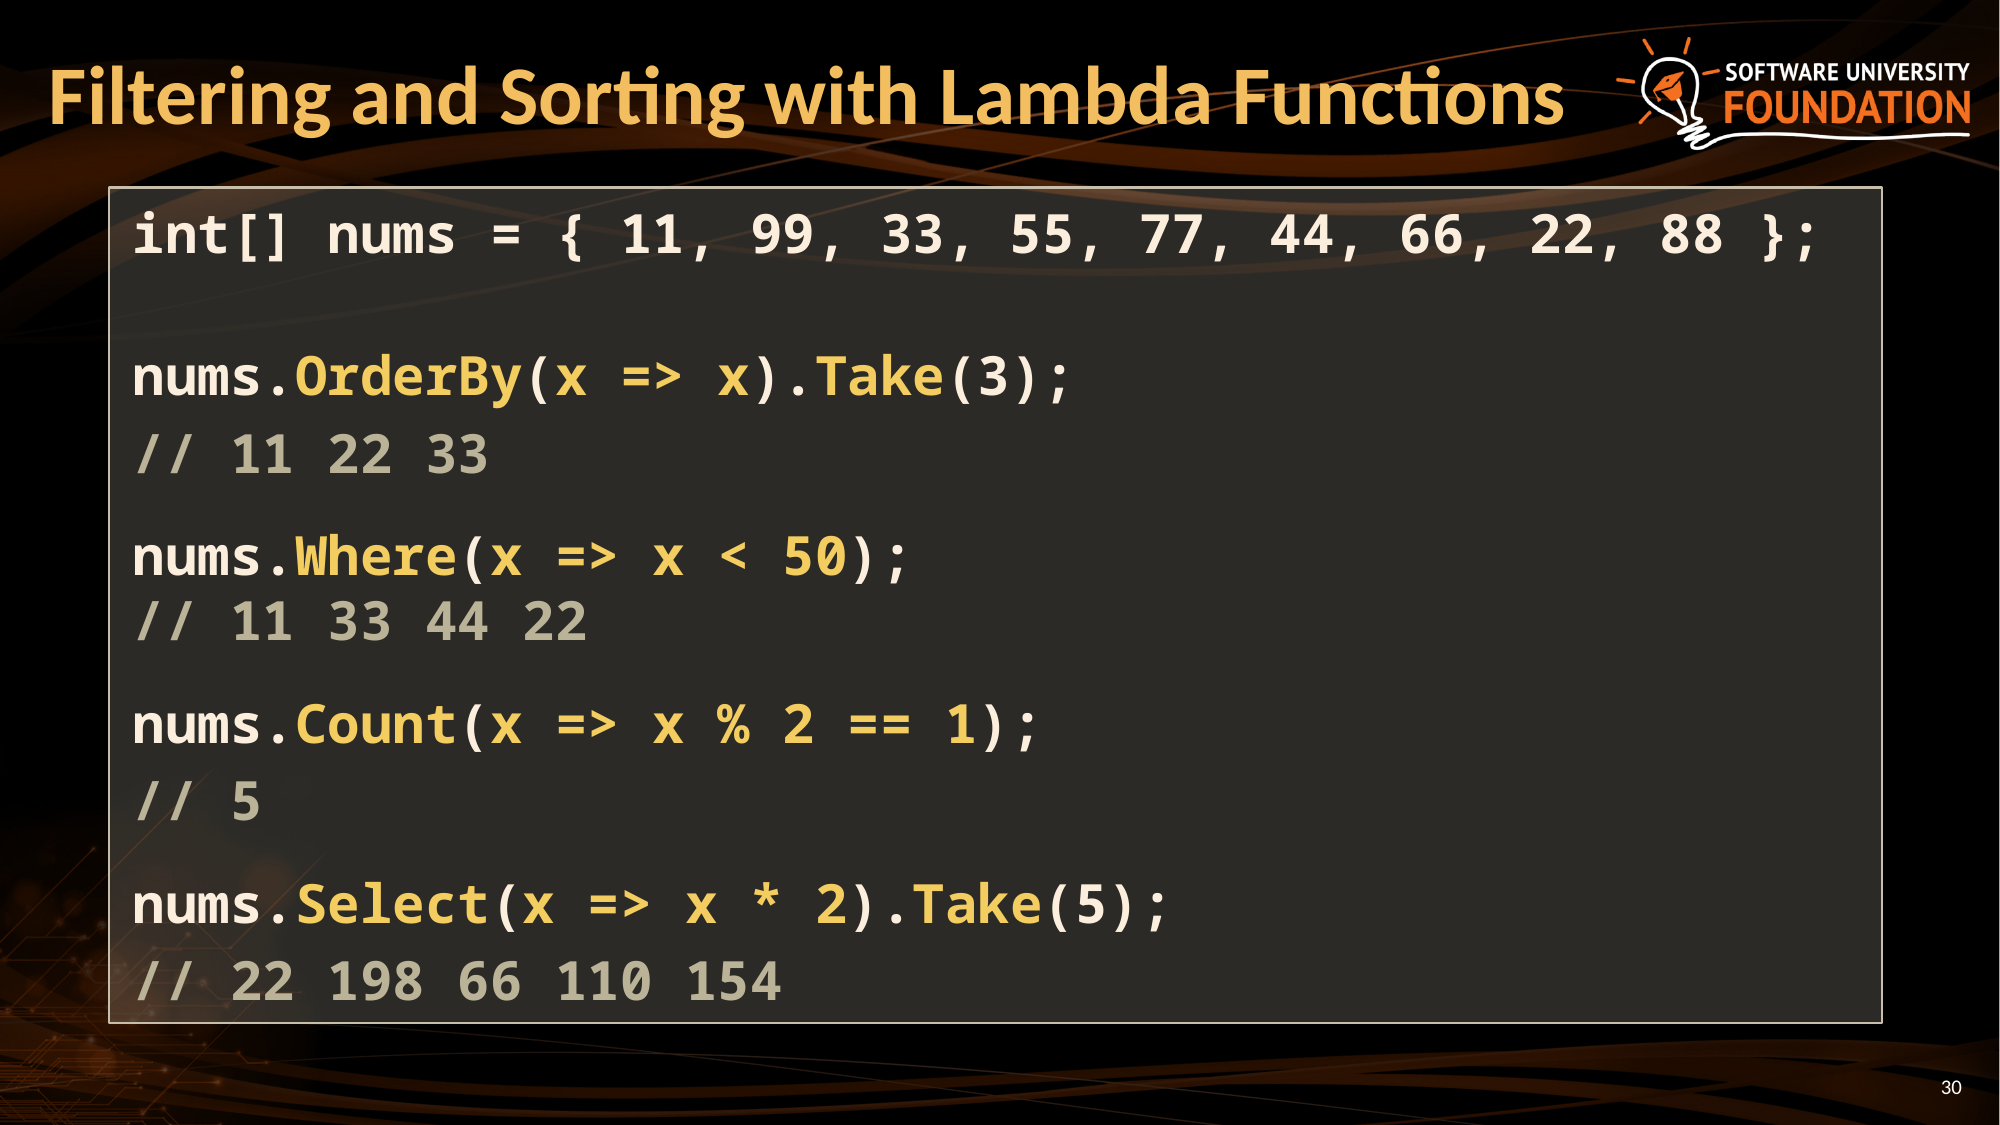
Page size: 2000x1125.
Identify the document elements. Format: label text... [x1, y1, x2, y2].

title Filtering and Sorting with Lambda Functions [30, 6, 1602, 189]
text_box int[] nums = { 11, 99, 33, 55, 77, 44, 66, 22, 88 }; nums.OrderBy(x => x).Take(3); // 11 22 33 nums.Where(x => x < 50); // 11 33 44 22 nums.Count(x => x % 2 == 1); // 5 nums.Select(x => x * 2).Take(5); // 22 198 66 110 154 [109, 187, 1882, 1024]
picture [0, 0, 2000, 1125]
slide_number 30 [1897, 1070, 1968, 1103]
